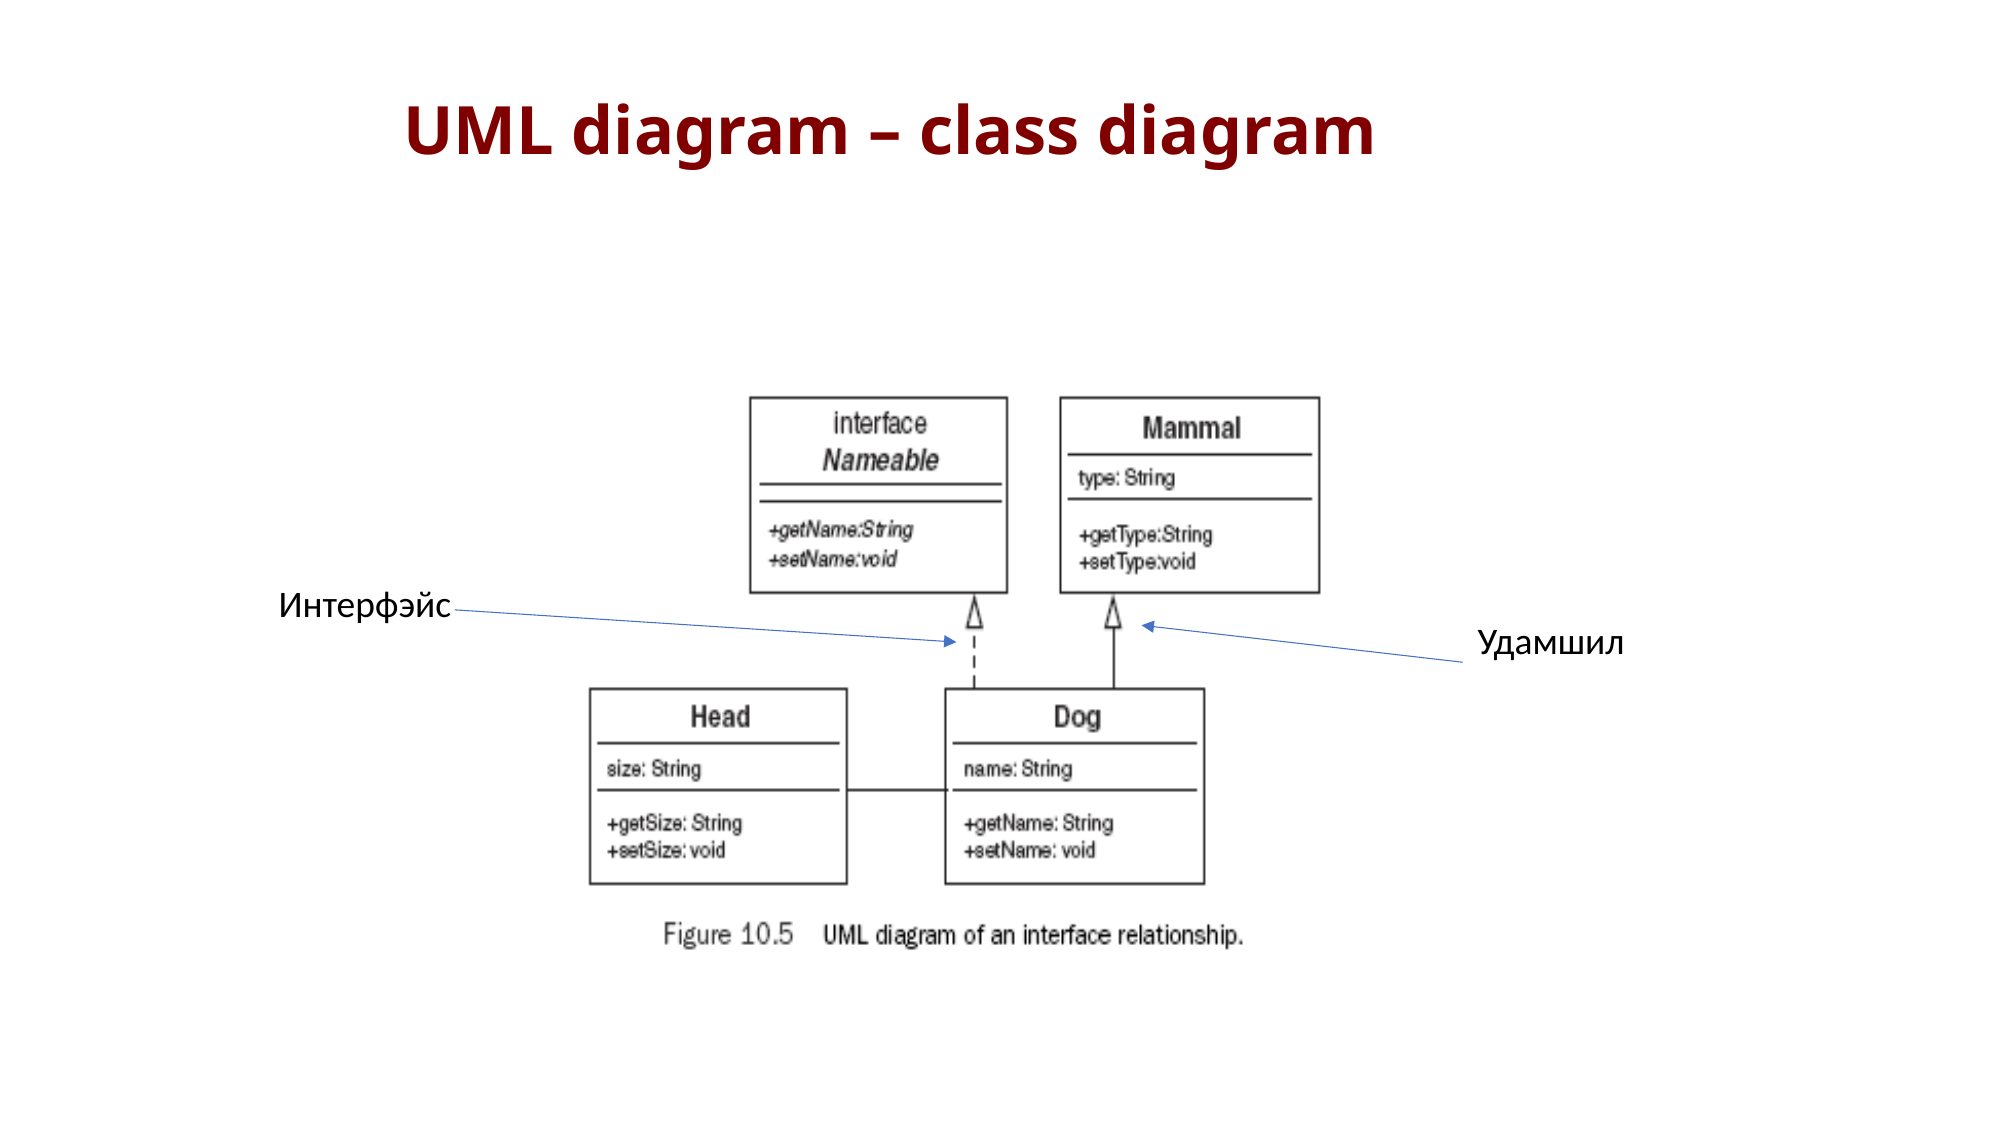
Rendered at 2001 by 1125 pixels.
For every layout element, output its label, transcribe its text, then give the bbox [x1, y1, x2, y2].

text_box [1141, 625, 1463, 663]
picture [454, 380, 1403, 982]
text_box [454, 609, 957, 643]
text_box Удамшил [1462, 609, 1713, 715]
text_box Интерфэйс [263, 572, 454, 677]
text_box UML diagram – class diagram [388, 84, 1664, 172]
